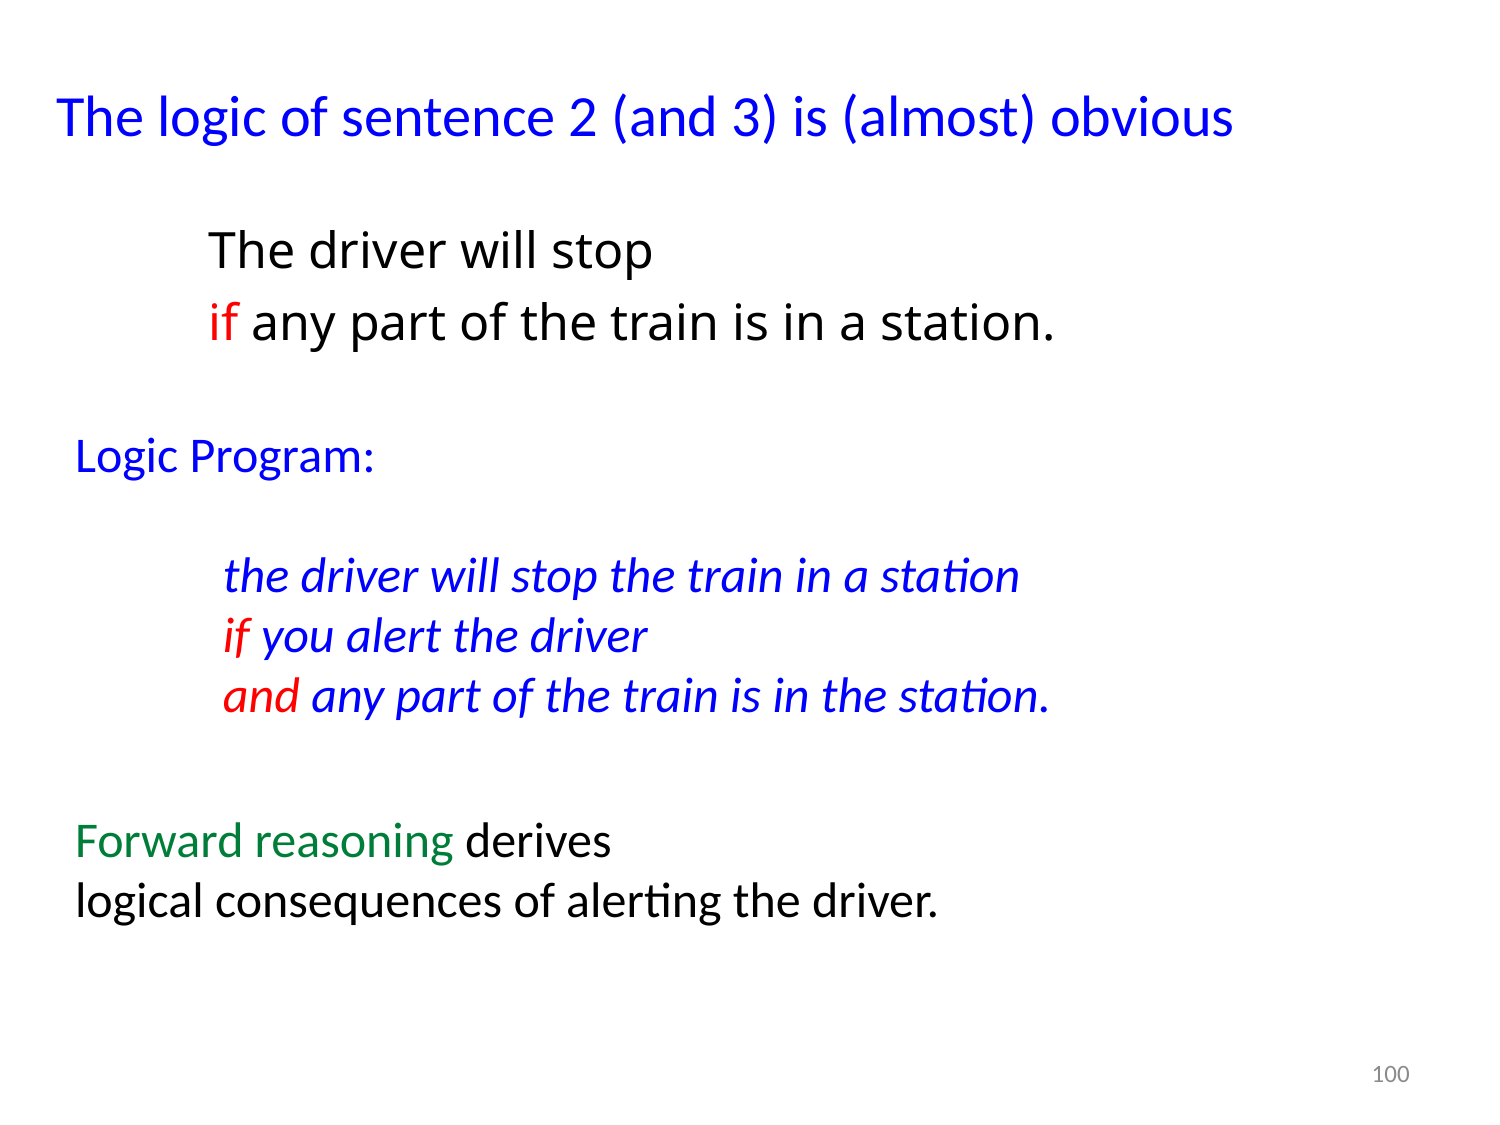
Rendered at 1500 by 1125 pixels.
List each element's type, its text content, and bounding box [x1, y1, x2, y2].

list The driver will stop if any part of the train is in a station. Logic Program: the driver will stop the train in a station if you alert the driver and any part of the train is in the station. Forward reasoning derives logical consequences of alerting the driver. [75, 206, 1425, 1012]
title The logic of sentence 2 (and 3) is (almost) obvious [41, 19, 1500, 207]
slide_number 100 [1074, 1042, 1425, 1103]
